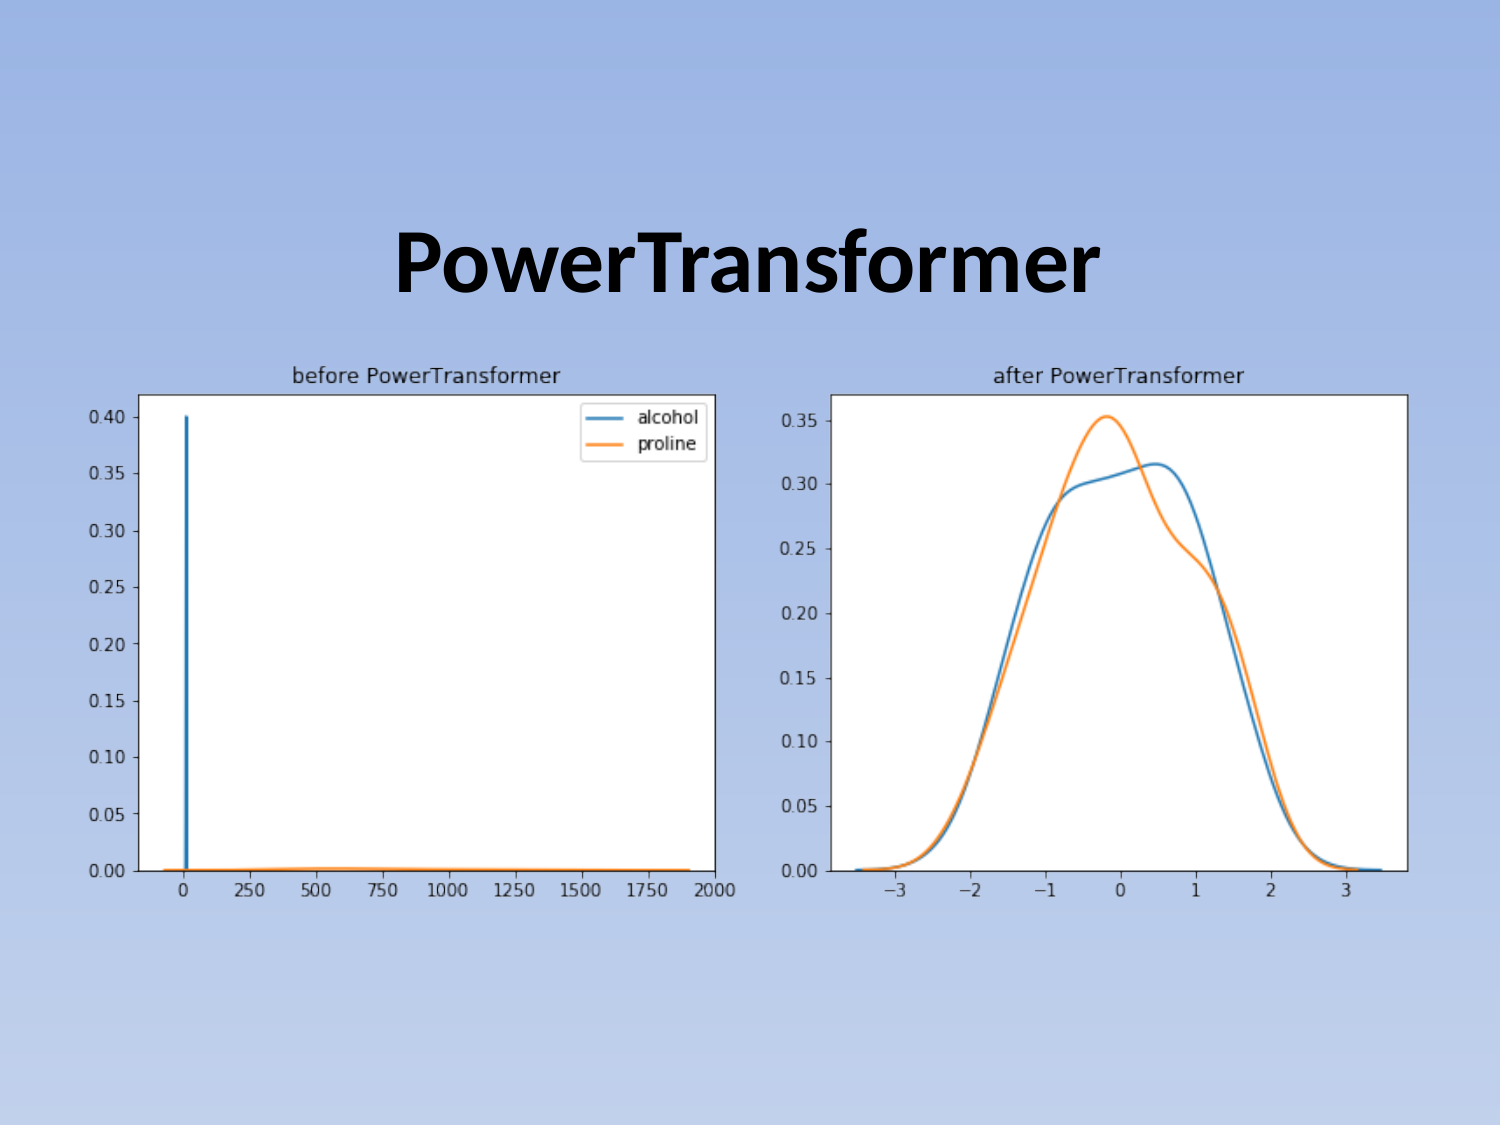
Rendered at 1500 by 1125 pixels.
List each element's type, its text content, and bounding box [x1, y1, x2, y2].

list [74, 354, 1426, 913]
title PowerTransformer [73, 162, 1424, 350]
